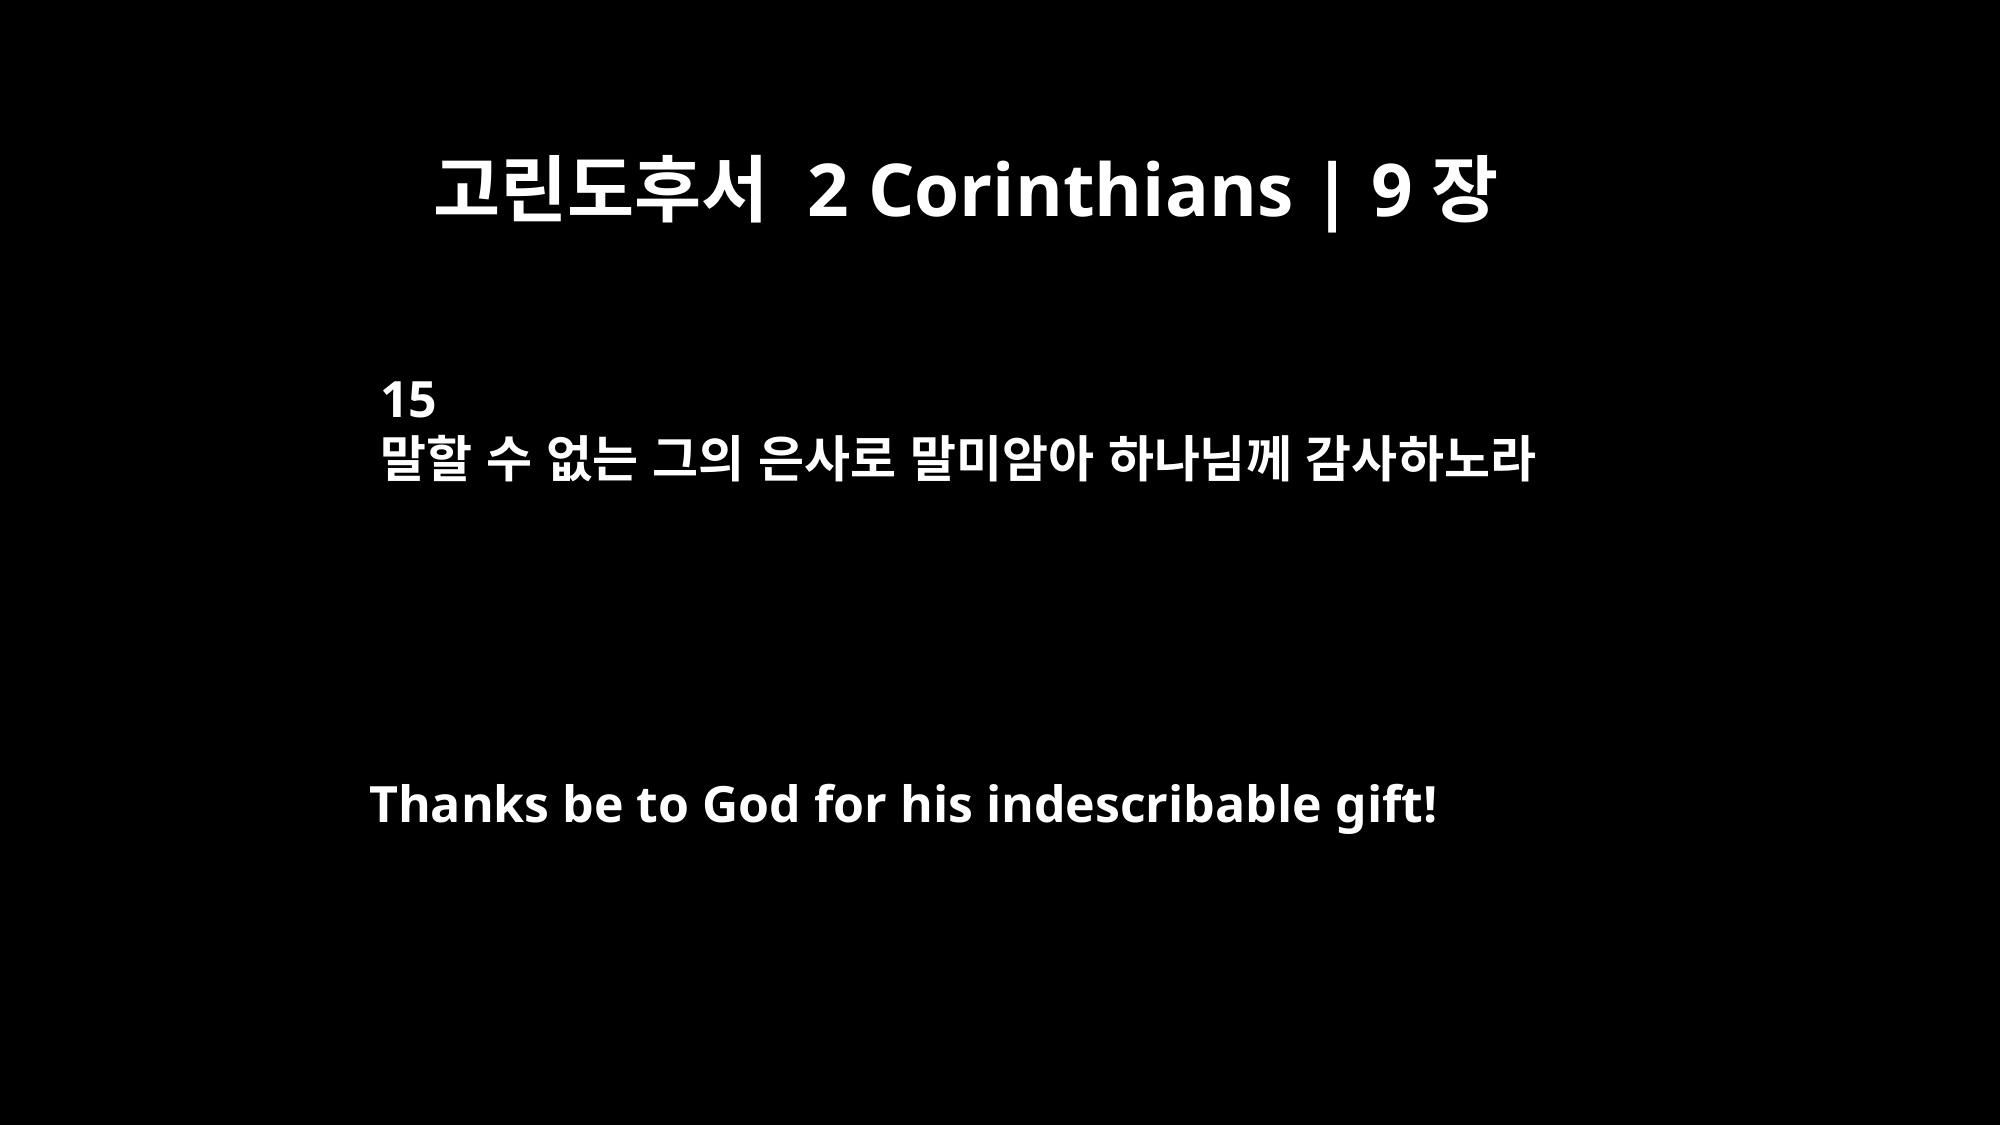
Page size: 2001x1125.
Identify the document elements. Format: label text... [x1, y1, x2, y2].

text_box 15 말할 수 없는 그의 은사로 말미암아 하나님께 감사하노라 [365, 359, 1552, 495]
text_box Thanks be to God for his indescribable gift! [354, 764, 1453, 840]
text_box 고린도후서 2 Corinthians | 9장 [418, 136, 1514, 239]
